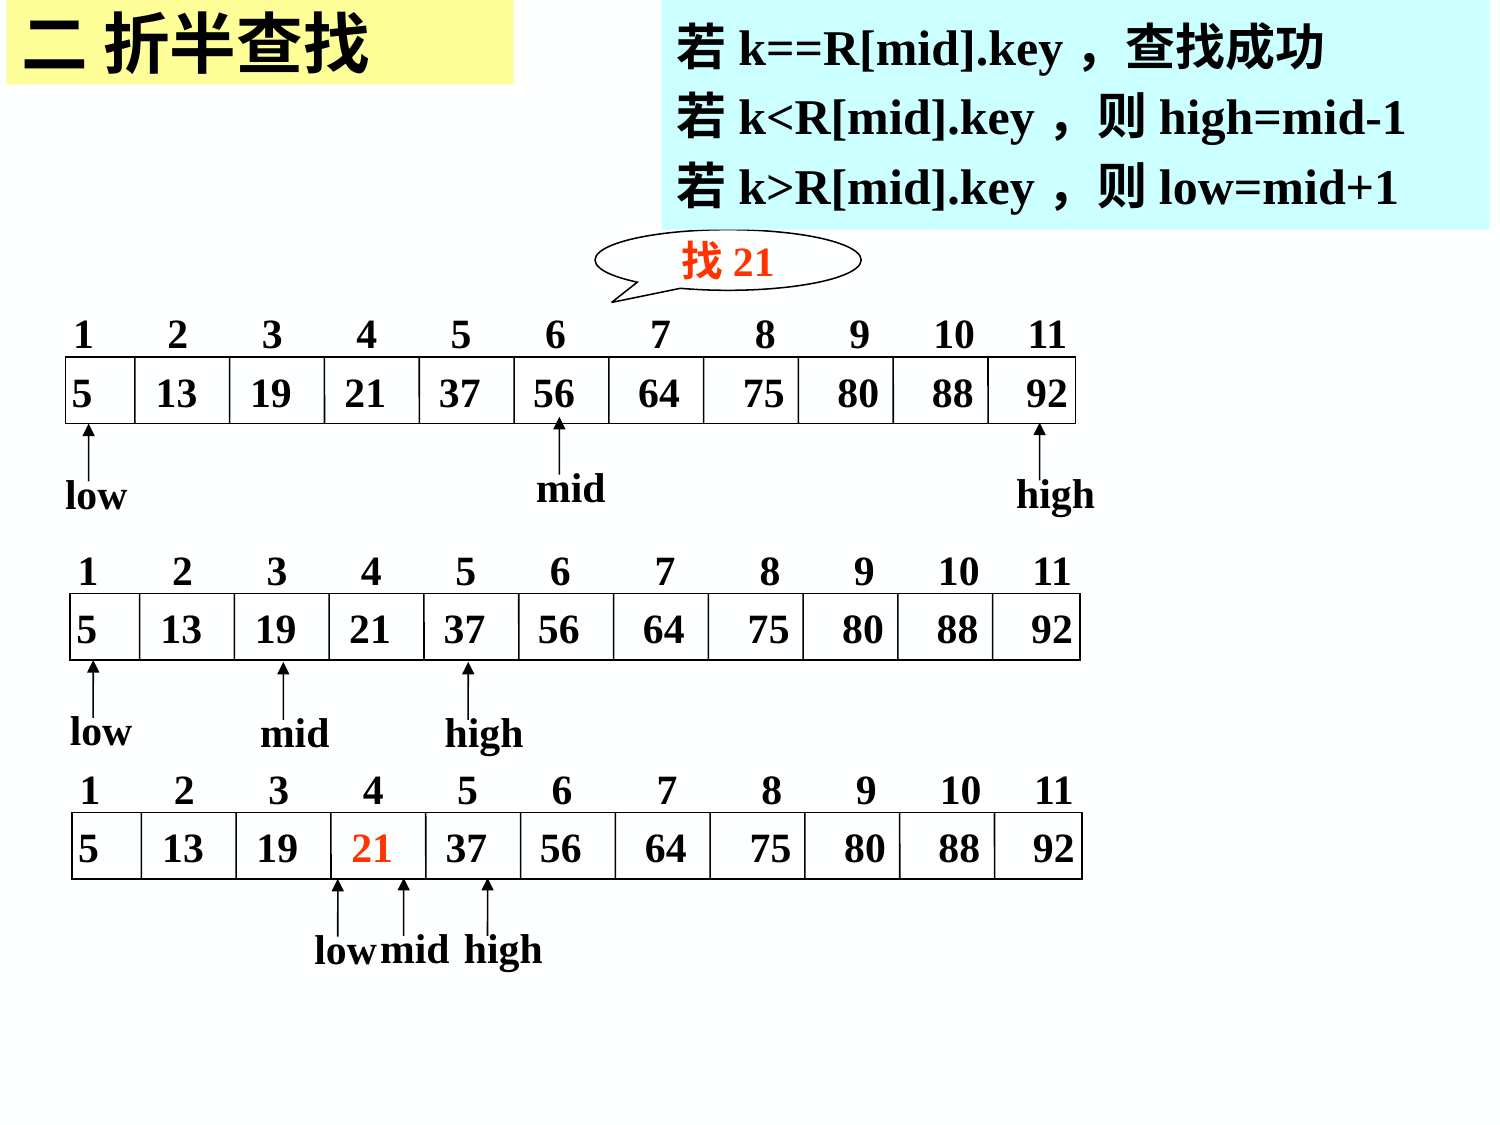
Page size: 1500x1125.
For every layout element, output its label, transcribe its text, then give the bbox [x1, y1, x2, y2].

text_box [54, 535, 1086, 764]
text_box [66, 754, 1088, 981]
text_box 二 折半查找 [6, 0, 514, 85]
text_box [622, 422, 1111, 526]
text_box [520, 433, 621, 519]
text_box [0, 229, 1081, 424]
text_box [49, 433, 519, 526]
text_box 若k==R[mid].key，查找成功 若k<R[mid].key，则high=mid-1 若k>R[mid].key，则low=mid+1 [661, 0, 1490, 230]
